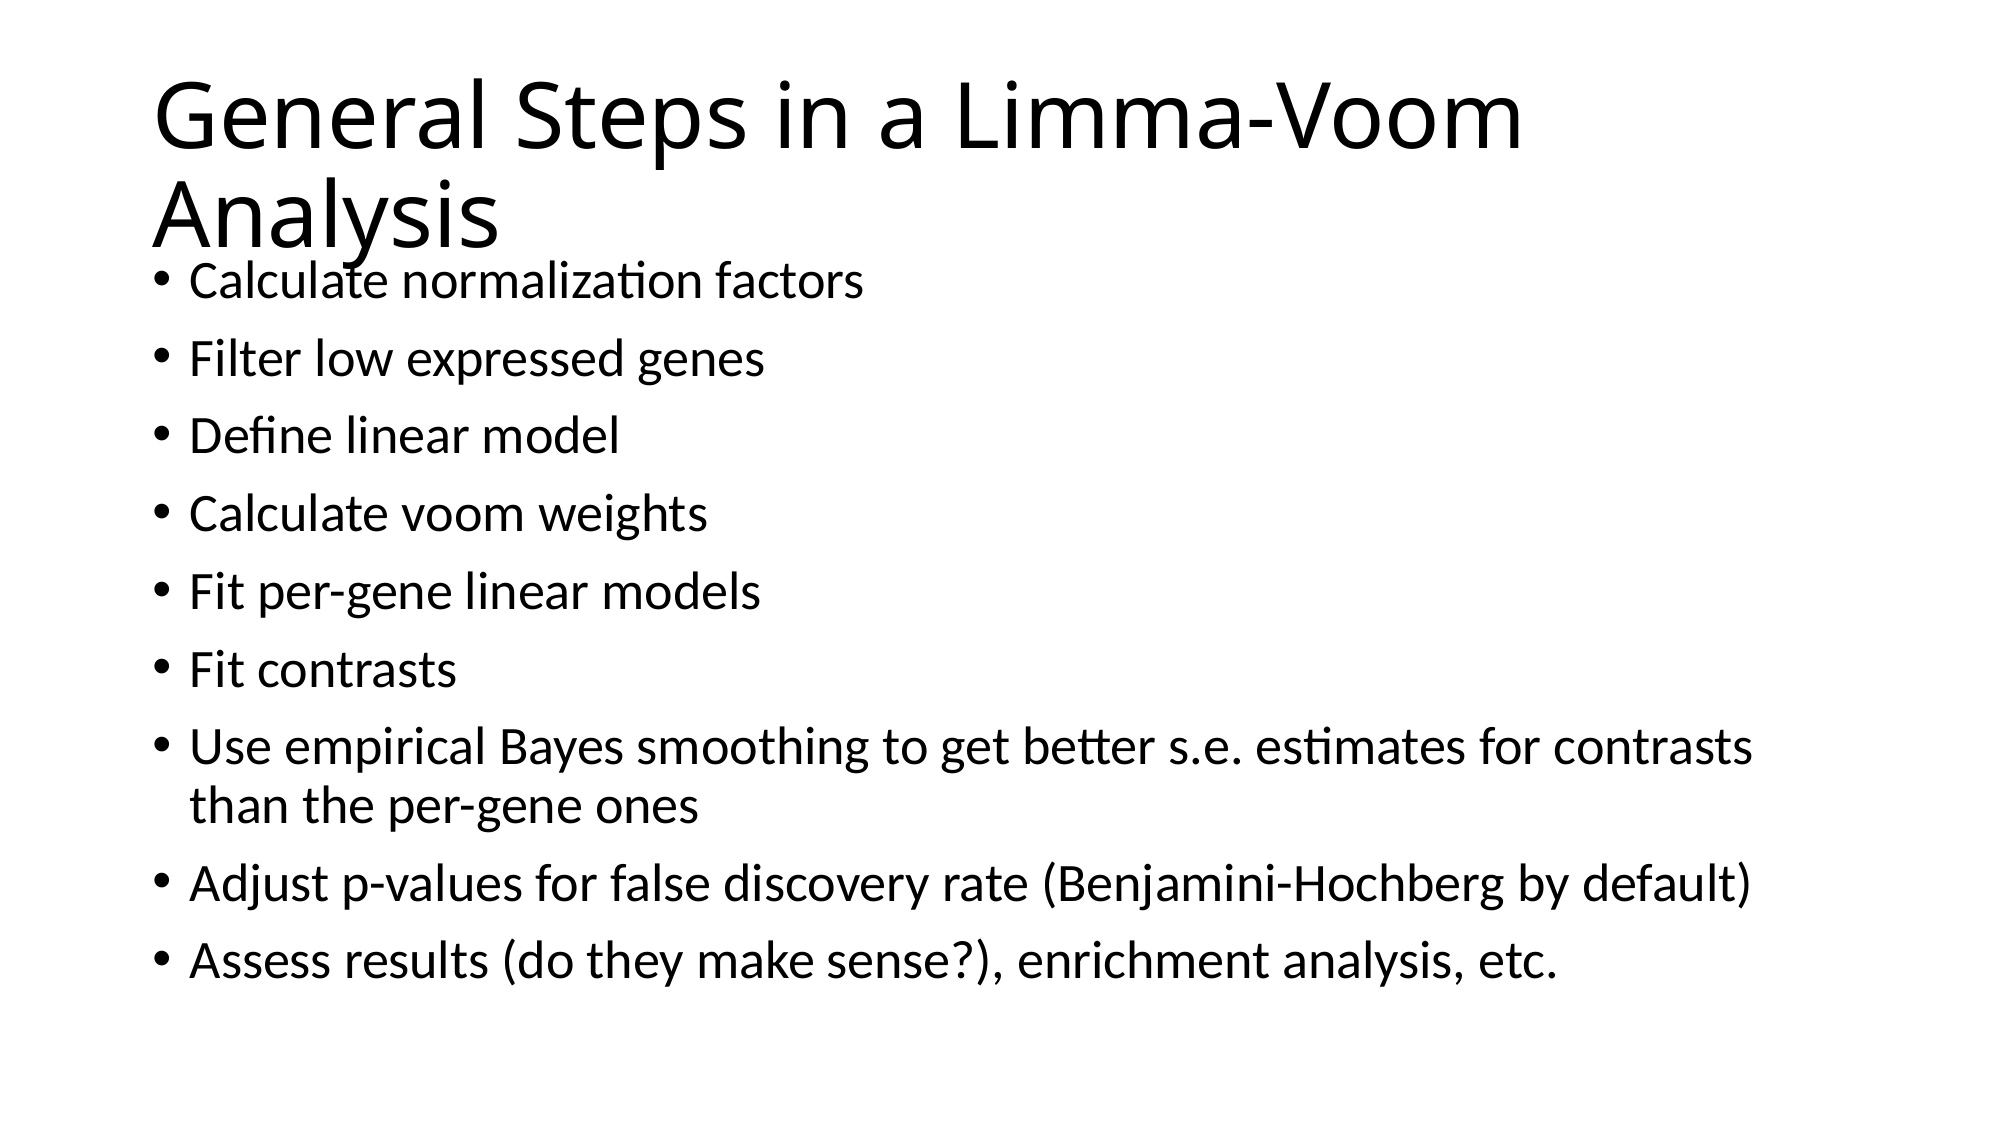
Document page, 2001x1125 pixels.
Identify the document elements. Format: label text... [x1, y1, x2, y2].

list Calculate normalization factors Filter low expressed genes Define linear model Calculate voom weights Fit per-gene linear models Fit contrasts Use empirical Bayes smoothing to get better s.e. estimates for contrasts than the per-gene ones Adjust p-values for false discovery rate (Benjamini-Hochberg by default) Assess results (do they make sense?), enrichment analysis, etc. [137, 243, 1863, 1014]
title General Steps in a Limma-Voom Analysis [137, 59, 1863, 243]
